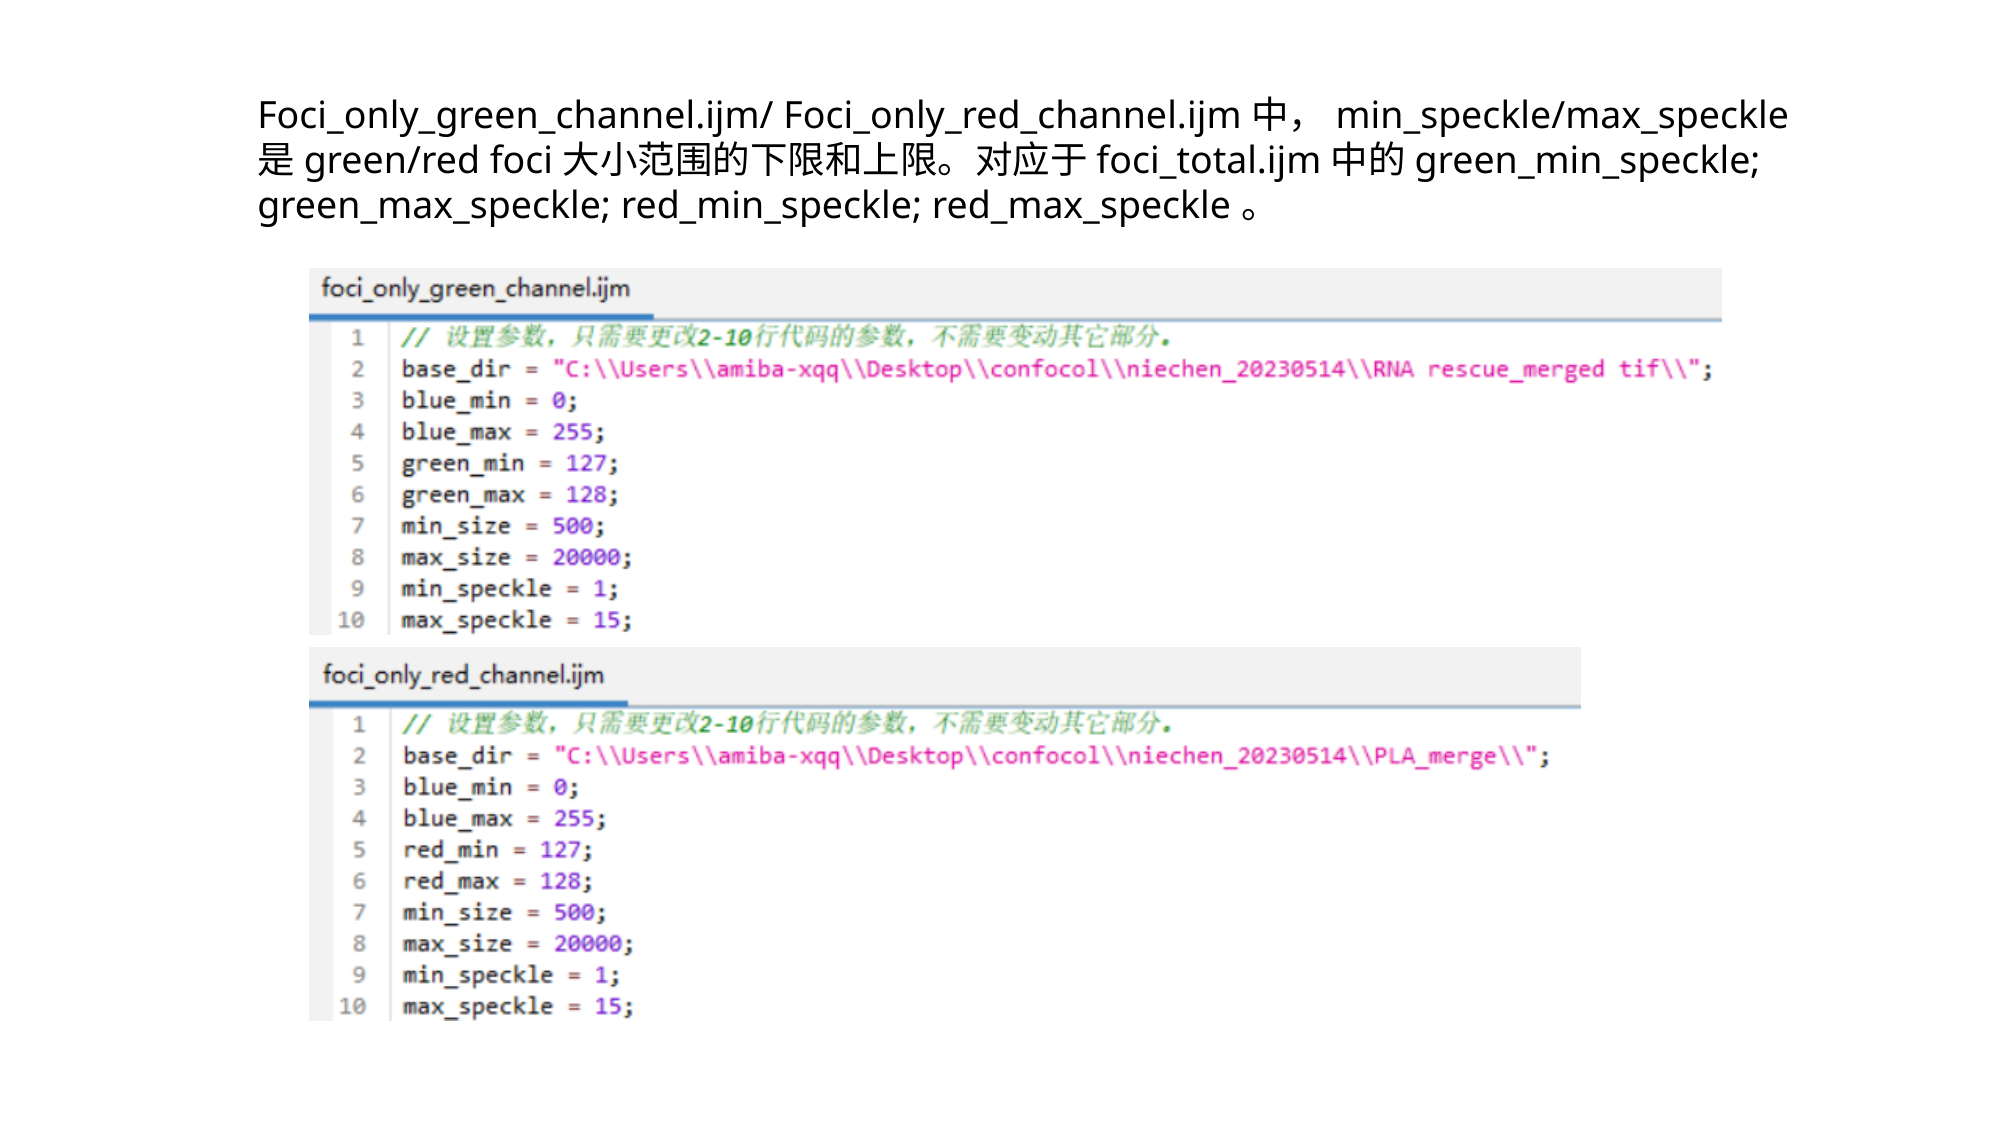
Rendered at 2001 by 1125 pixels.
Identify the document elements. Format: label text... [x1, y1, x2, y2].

text_box Foci_only_green_channel.ijm/ Foci_only_red_channel.ijm中，min_speckle/max_speckle是green/red foci大小范围的下限和上限。对应于foci_total.ijm中的green_min_speckle; green_max_speckle; red_min_speckle; red_max_speckle。 [242, 83, 1822, 234]
picture [309, 268, 1722, 635]
picture [309, 647, 1581, 1021]
